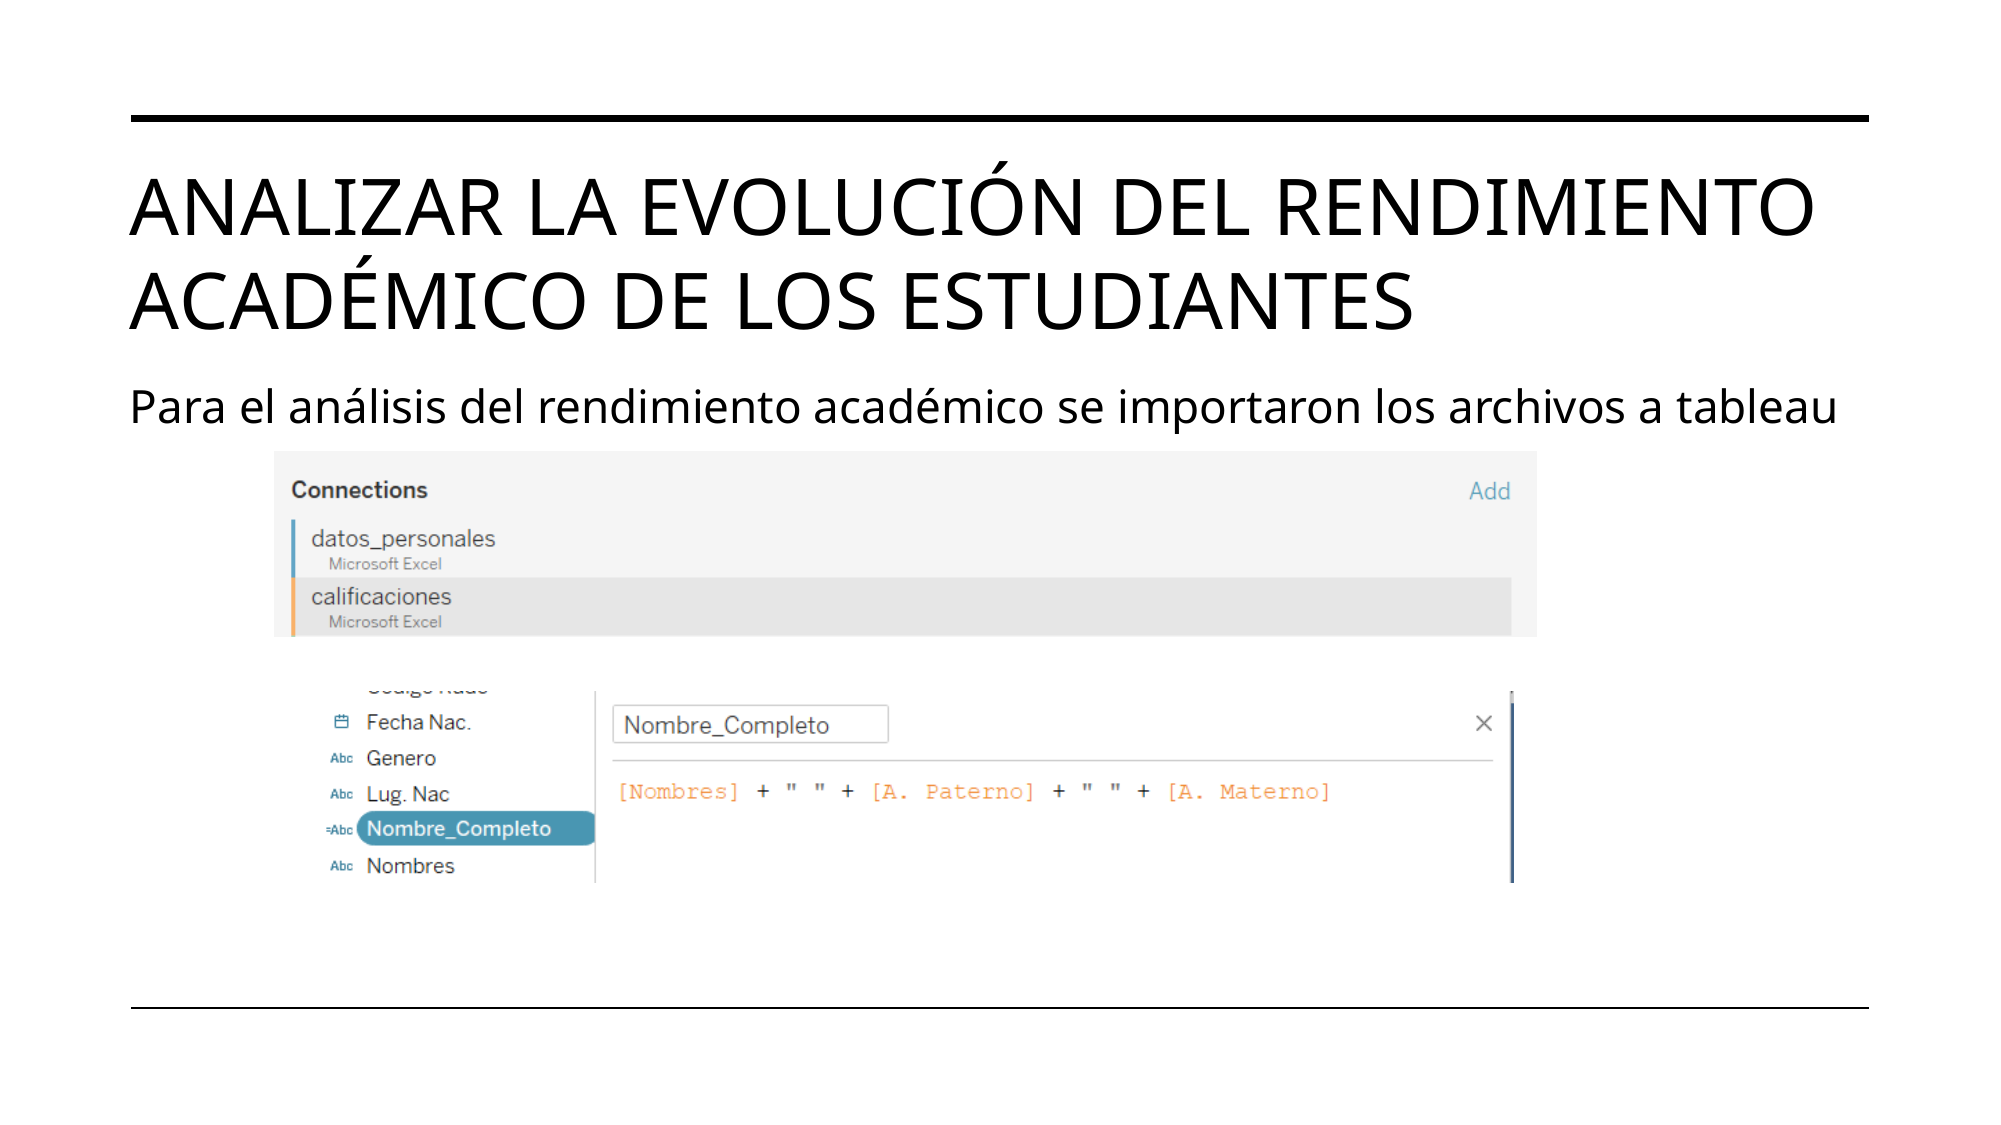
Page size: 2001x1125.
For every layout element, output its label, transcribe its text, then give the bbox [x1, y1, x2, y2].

list Para el análisis del rendimiento académico se importaron los archivos a tableau [114, 364, 1869, 978]
picture [274, 691, 1514, 883]
picture [274, 451, 1537, 637]
title Analizar la evolución del rendimiento académico de los estudiantes [114, 149, 1869, 364]
